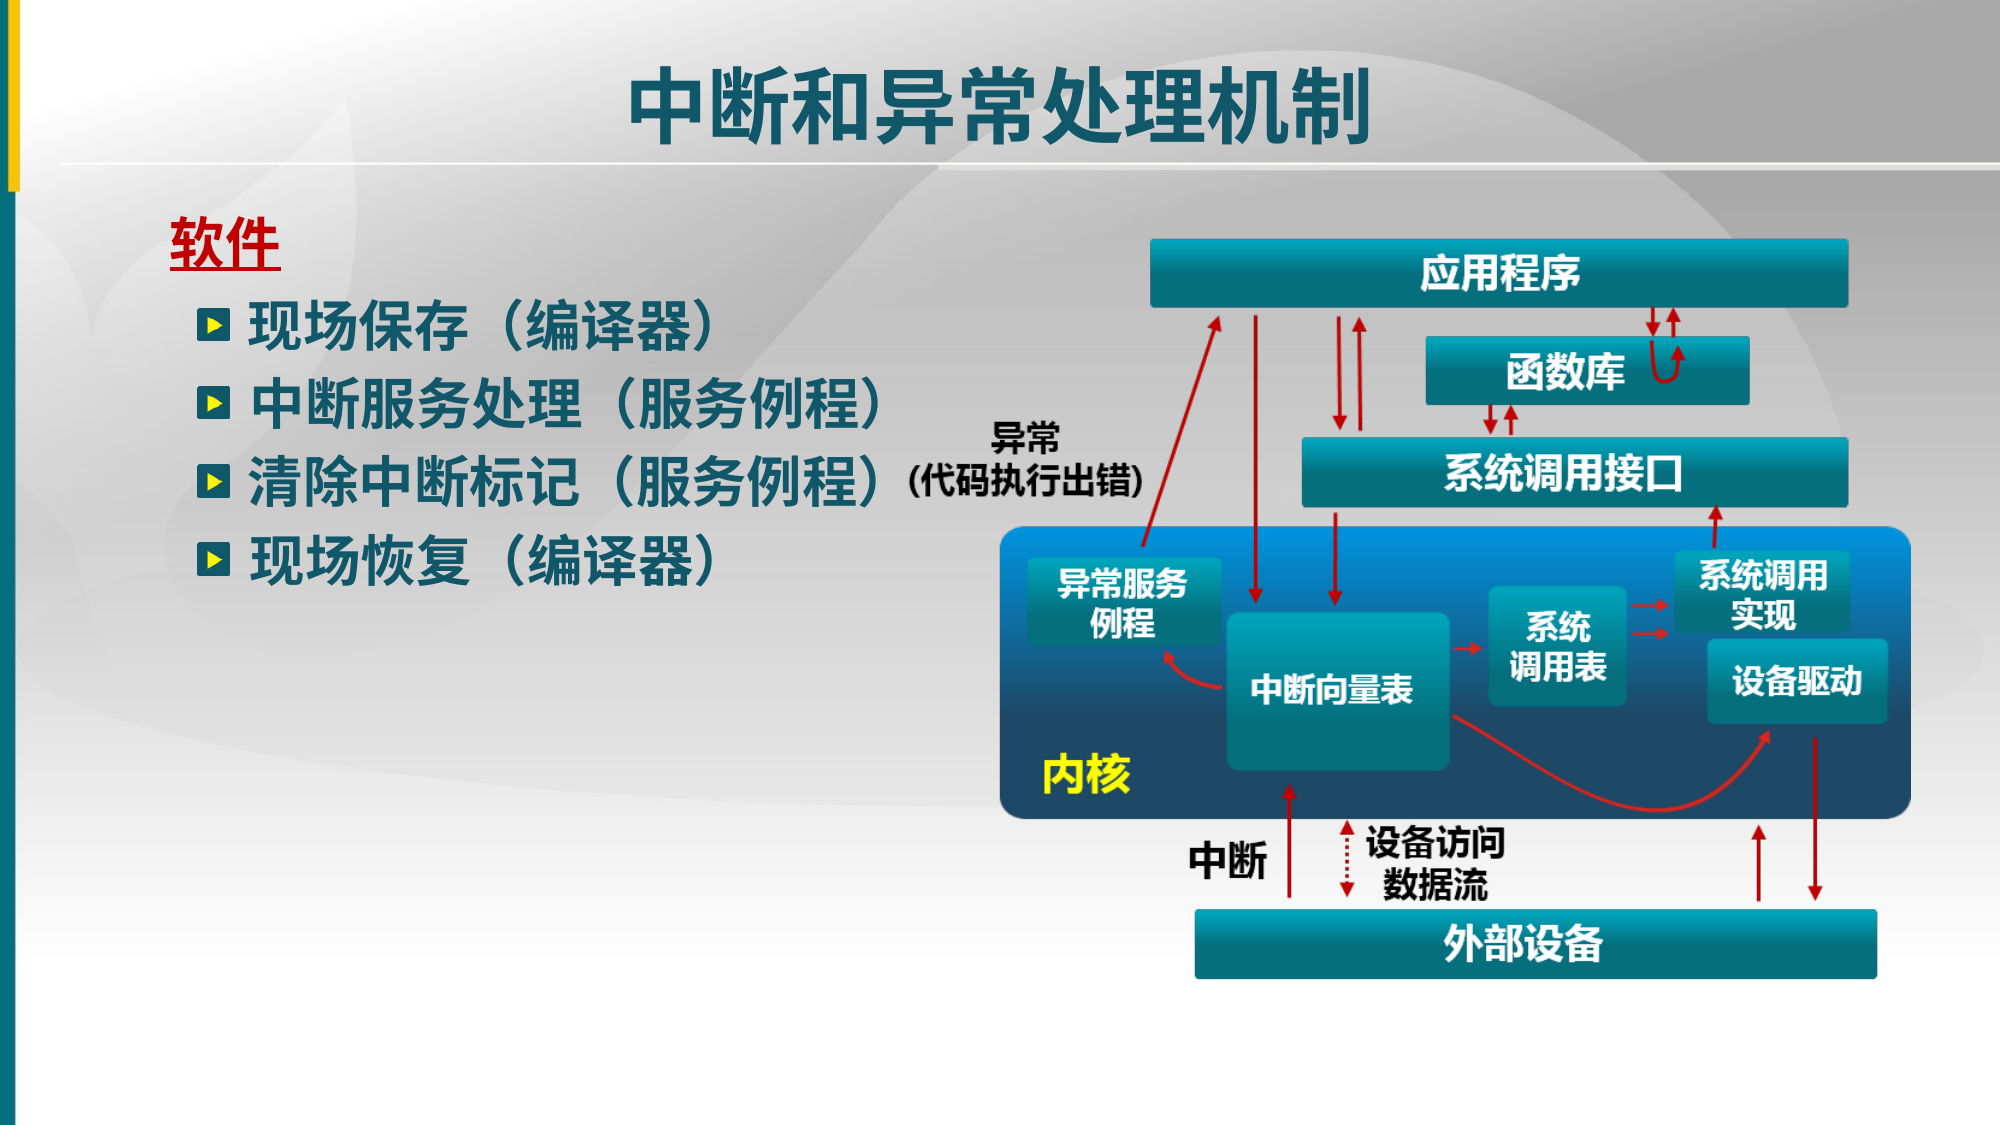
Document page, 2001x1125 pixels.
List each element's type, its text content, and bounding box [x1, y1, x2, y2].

picture [0, 0, 2000, 1125]
text_box 中断和异常处理机制 [609, 46, 1407, 162]
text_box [54, 199, 1837, 602]
